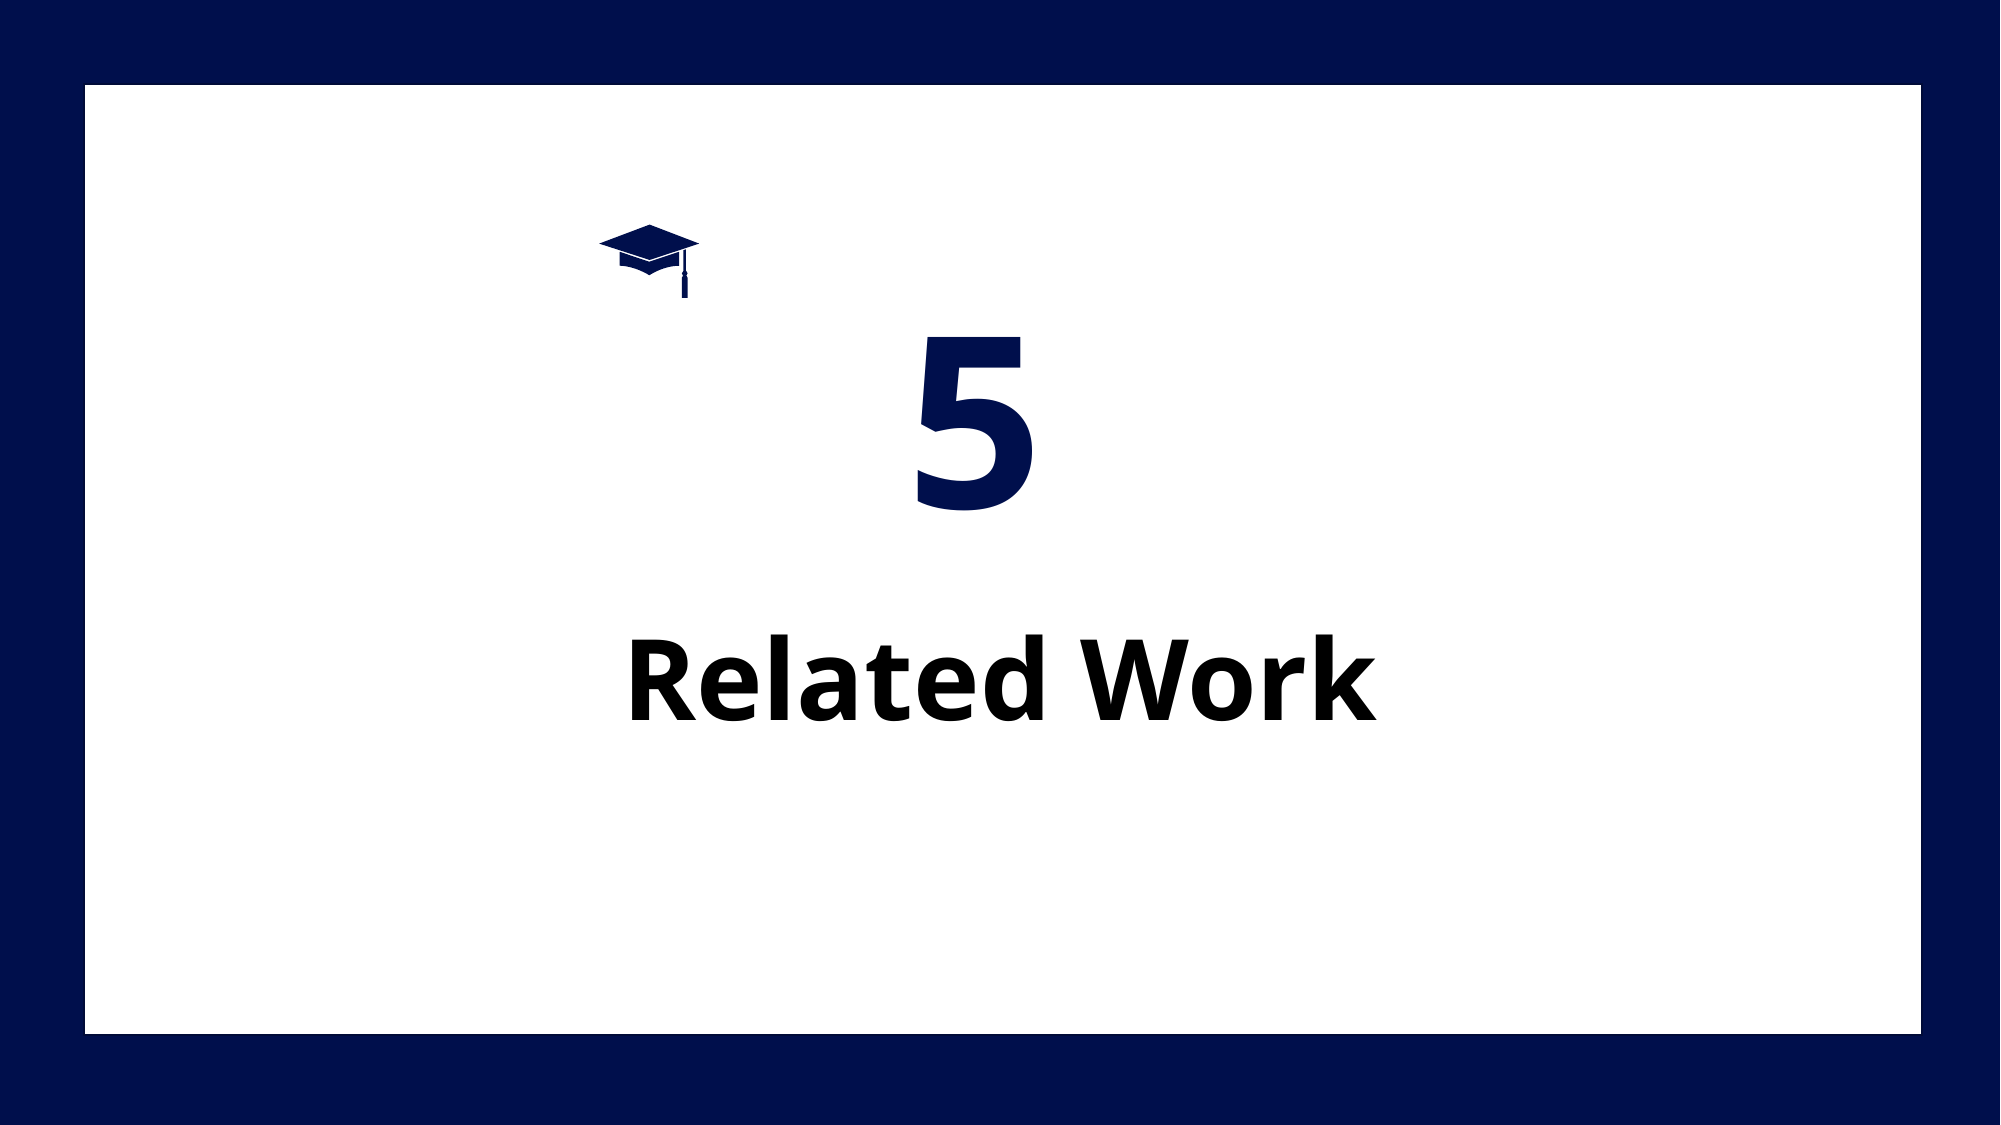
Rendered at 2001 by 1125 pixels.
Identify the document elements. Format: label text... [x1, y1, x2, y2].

text_box [599, 224, 700, 298]
text_box 5 [891, 261, 1059, 564]
text_box Related Work [607, 600, 1393, 751]
text_box [83, 83, 1923, 1036]
